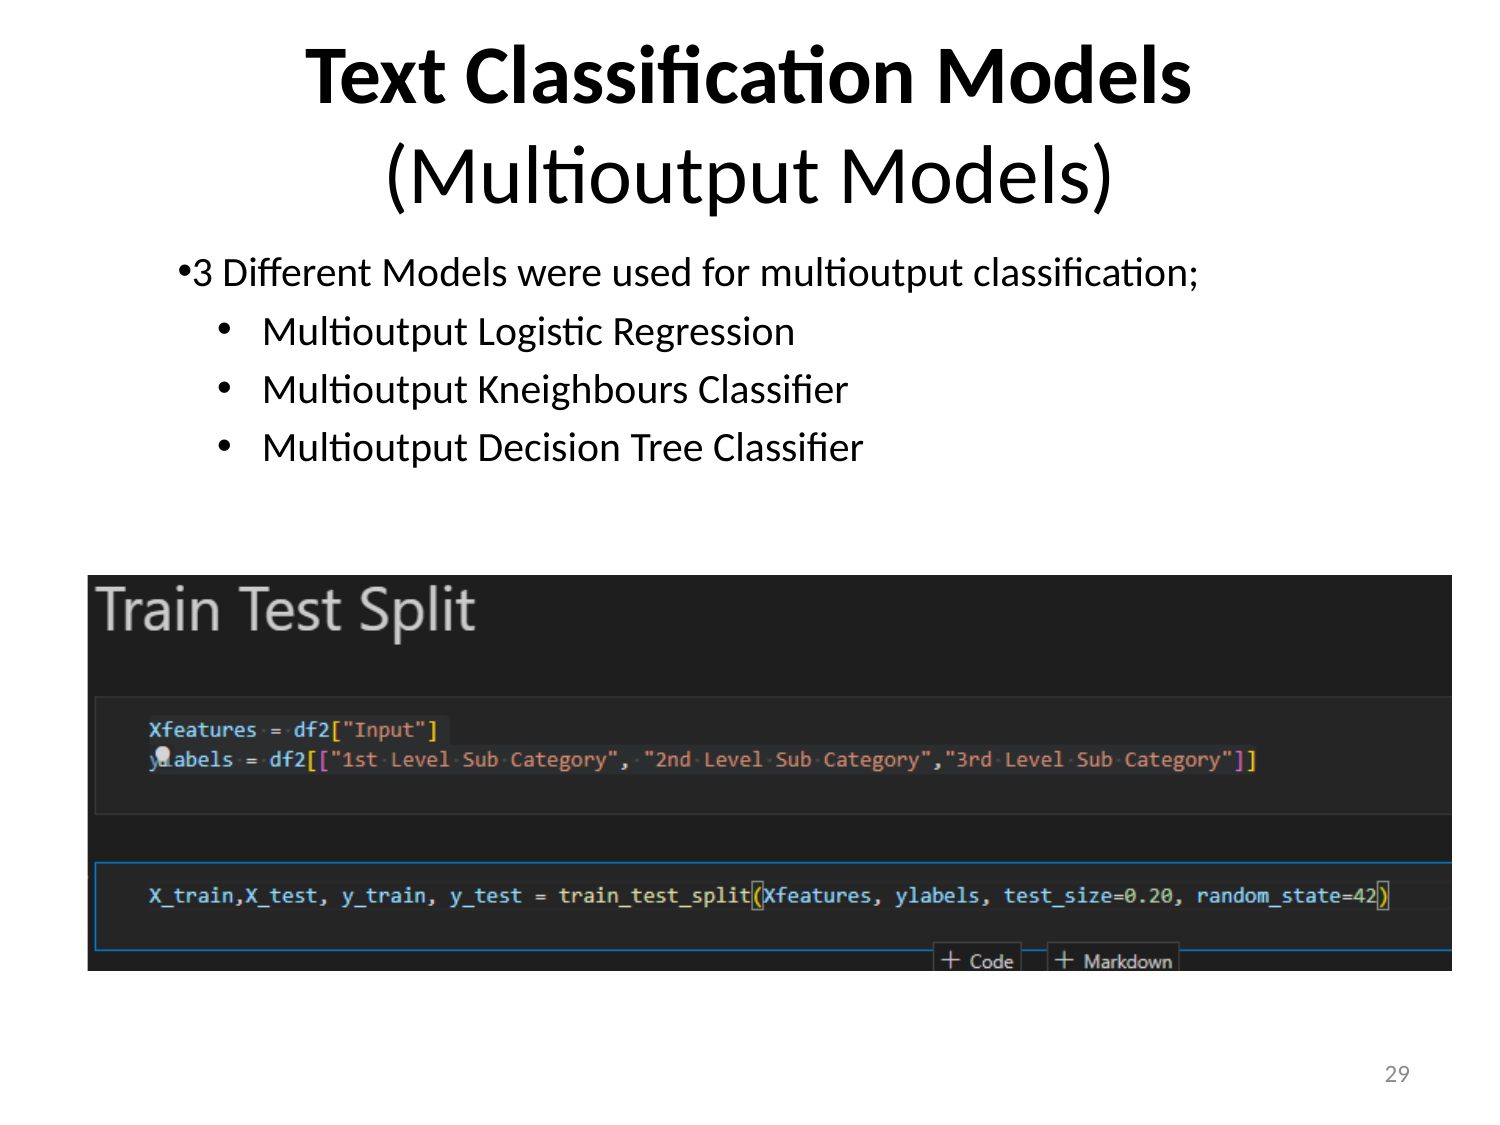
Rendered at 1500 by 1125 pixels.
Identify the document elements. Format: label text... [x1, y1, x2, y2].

text_box 3 Different Models were used for multioutput classification; Multioutput Logistic Regression Multioutput Kneighbours Classifier Multioutput Decision Tree Classifier [87, 237, 1438, 563]
title Text Classification Models (Multioutput Models) [112, 0, 1388, 237]
picture [87, 574, 1452, 971]
slide_number 29 [1074, 1042, 1425, 1103]
